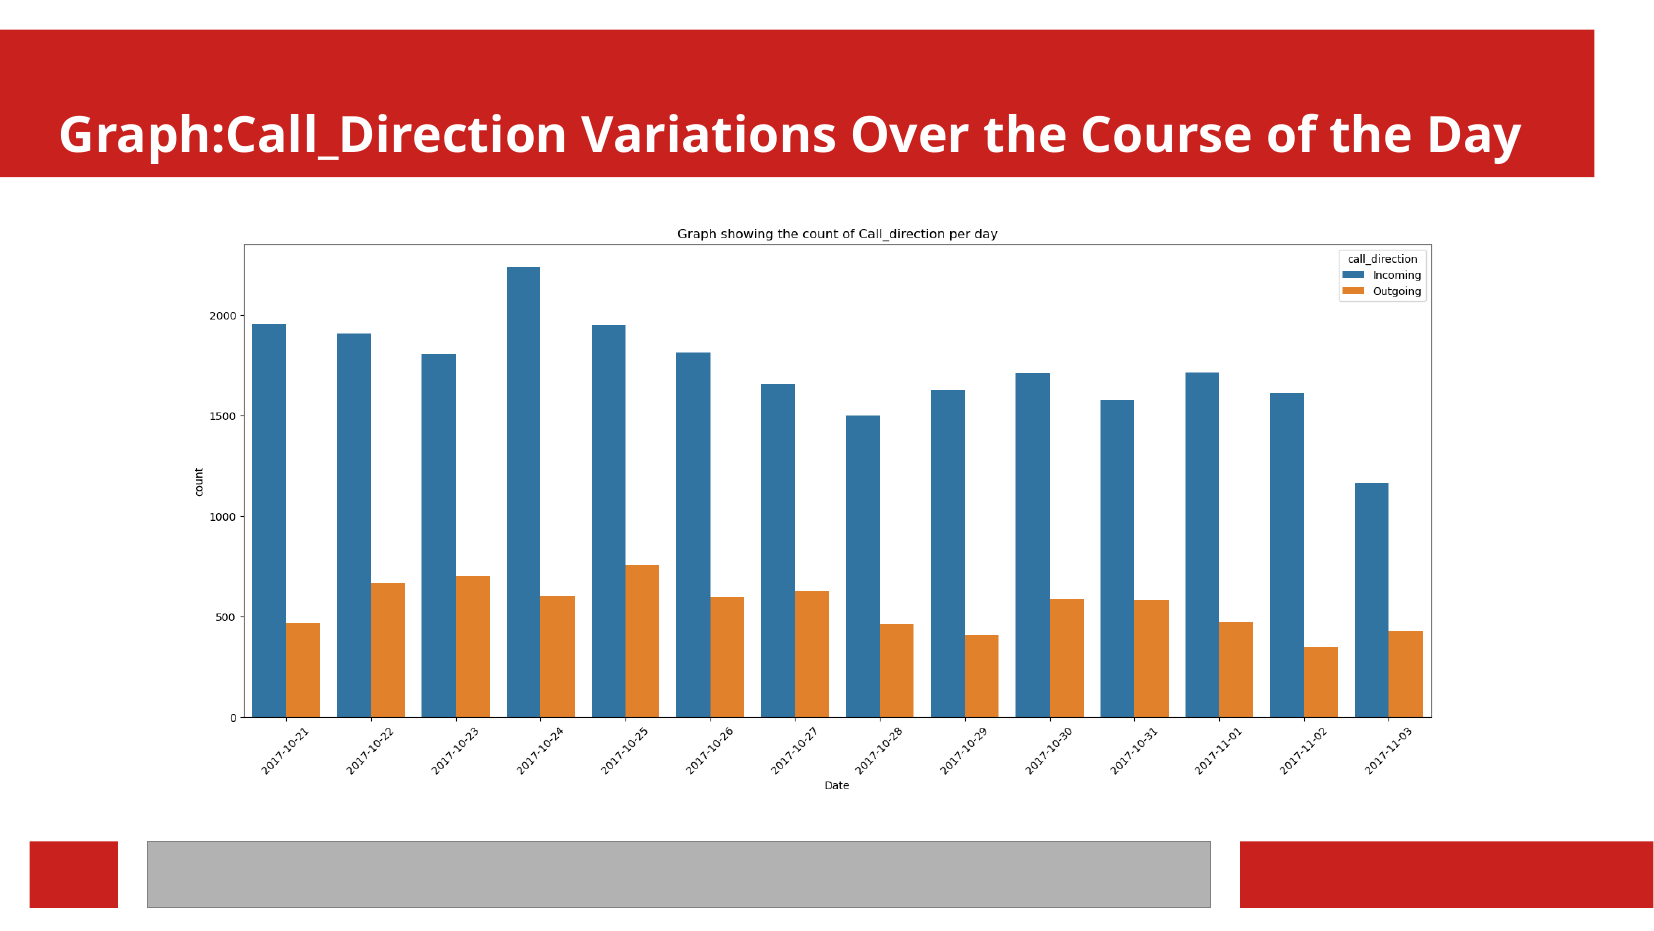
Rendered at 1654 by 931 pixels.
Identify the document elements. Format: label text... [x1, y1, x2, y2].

picture [186, 221, 1438, 798]
text_box Graph:Call_Direction Variations Over the Course of the Day [59, 44, 1595, 163]
